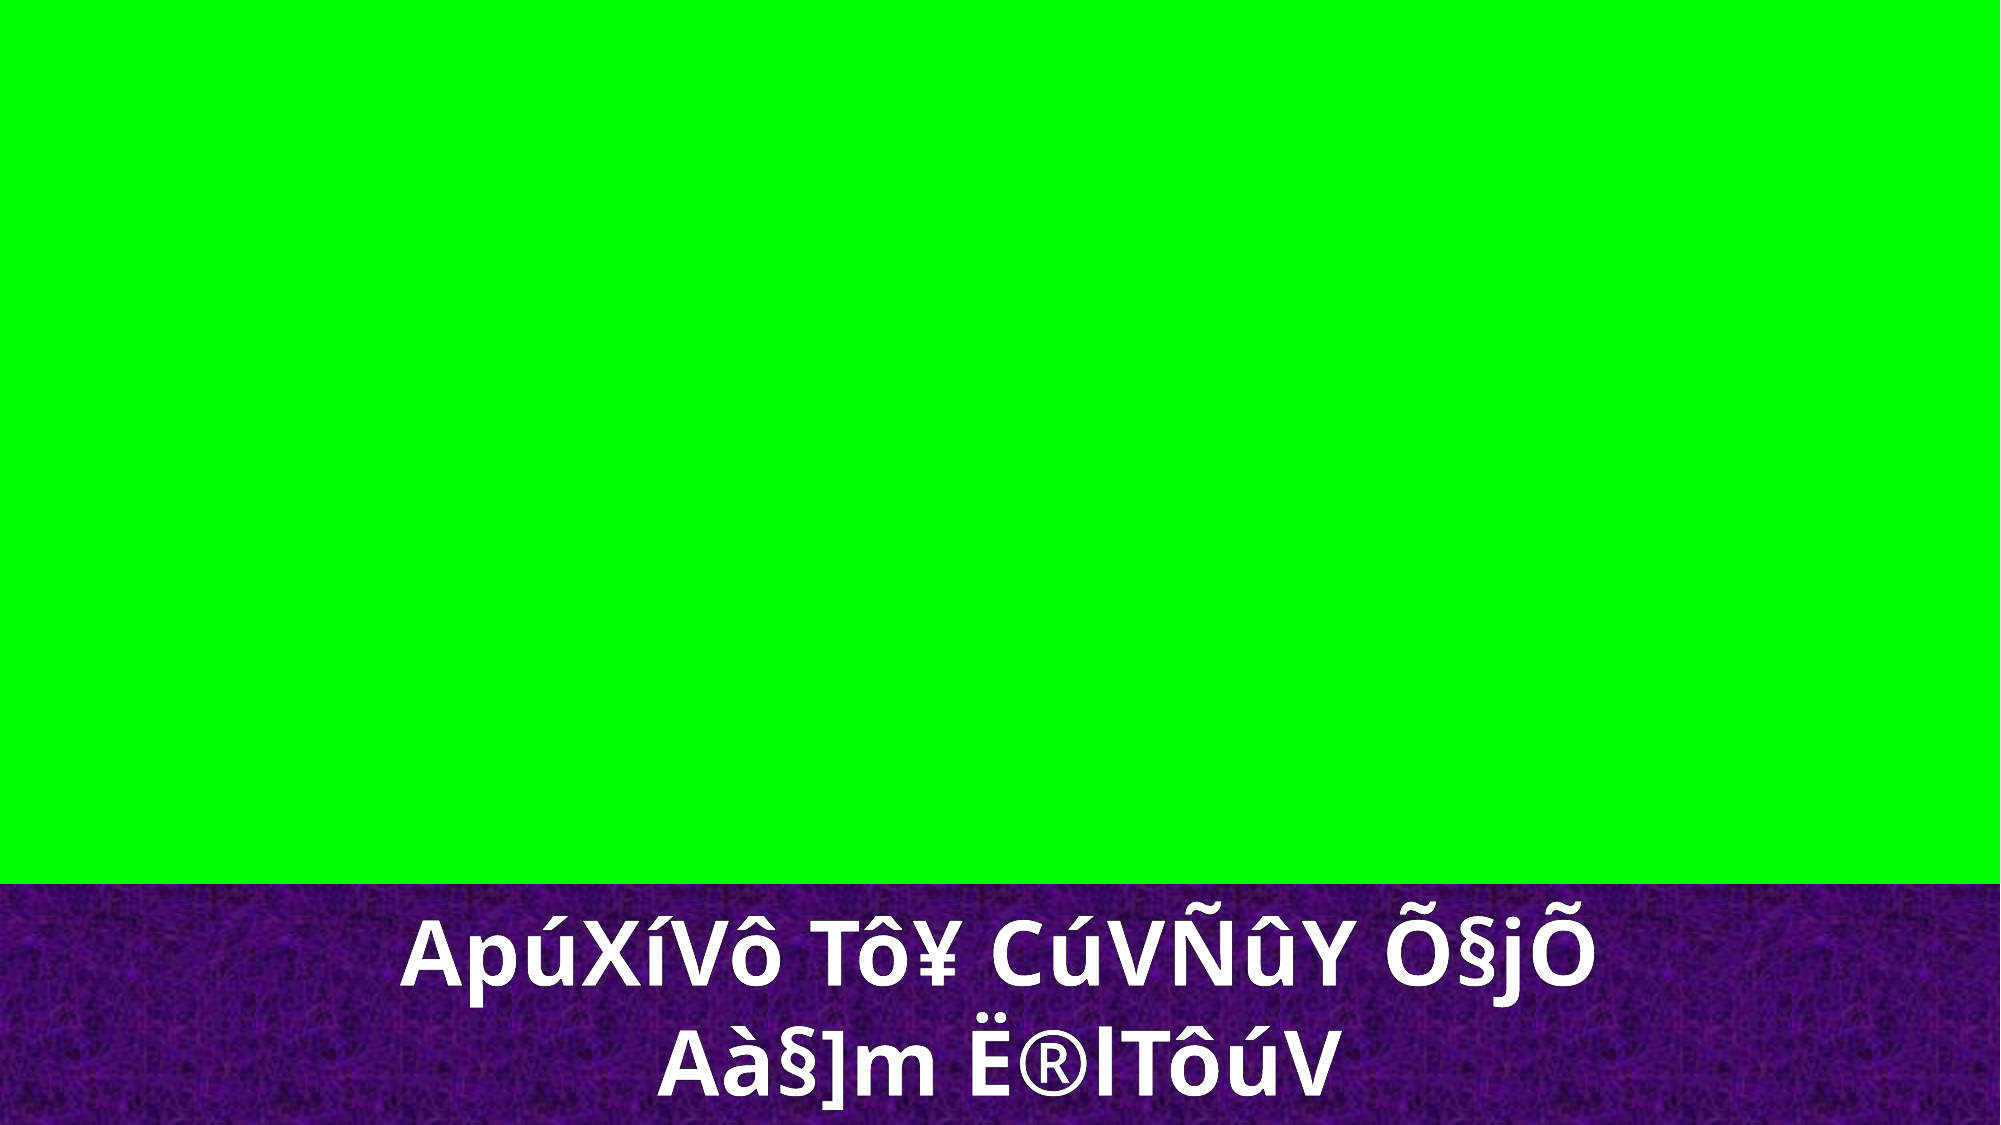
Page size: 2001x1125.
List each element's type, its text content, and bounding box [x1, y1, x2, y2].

text_box ApúXíVô Tô¥ CúVÑûY Õ§jÕ Aà§]m Ë®lTôúV [0, 886, 2000, 1122]
